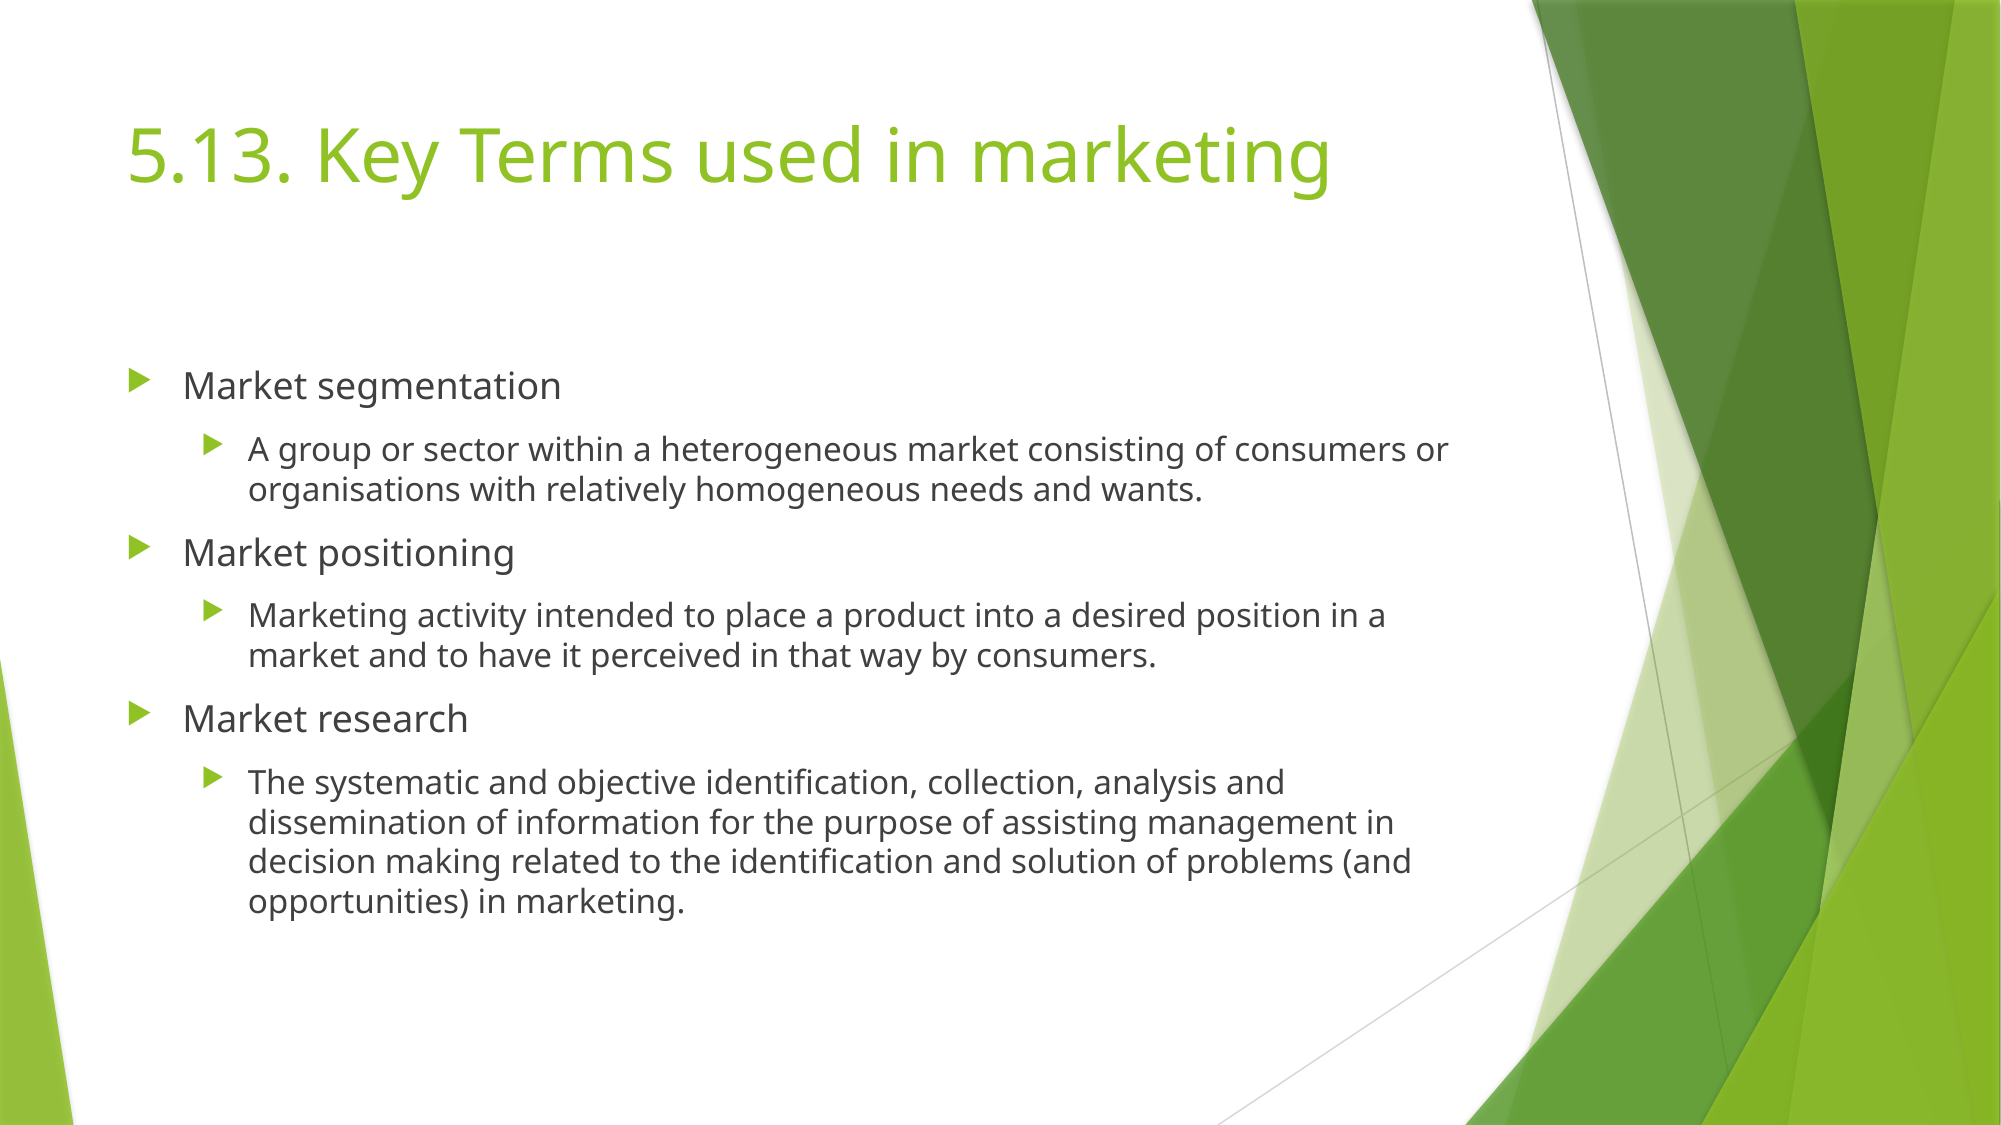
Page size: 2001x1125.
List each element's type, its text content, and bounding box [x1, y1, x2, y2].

list Market segmentation A group or sector within a heterogeneous market consisting of consumers or organisations with relatively homogeneous needs and wants. Market positioning Marketing activity intended to place a product into a desired position in a market and to have it perceived in that way by consumers. Market research The systematic and objective identification, collection, analysis and dissemination of information for the purpose of assisting management in decision making related to the identification and solution of problems (and opportunities) in marketing. [111, 354, 1522, 992]
title 5.13. Key Terms used in marketing [111, 99, 1522, 317]
